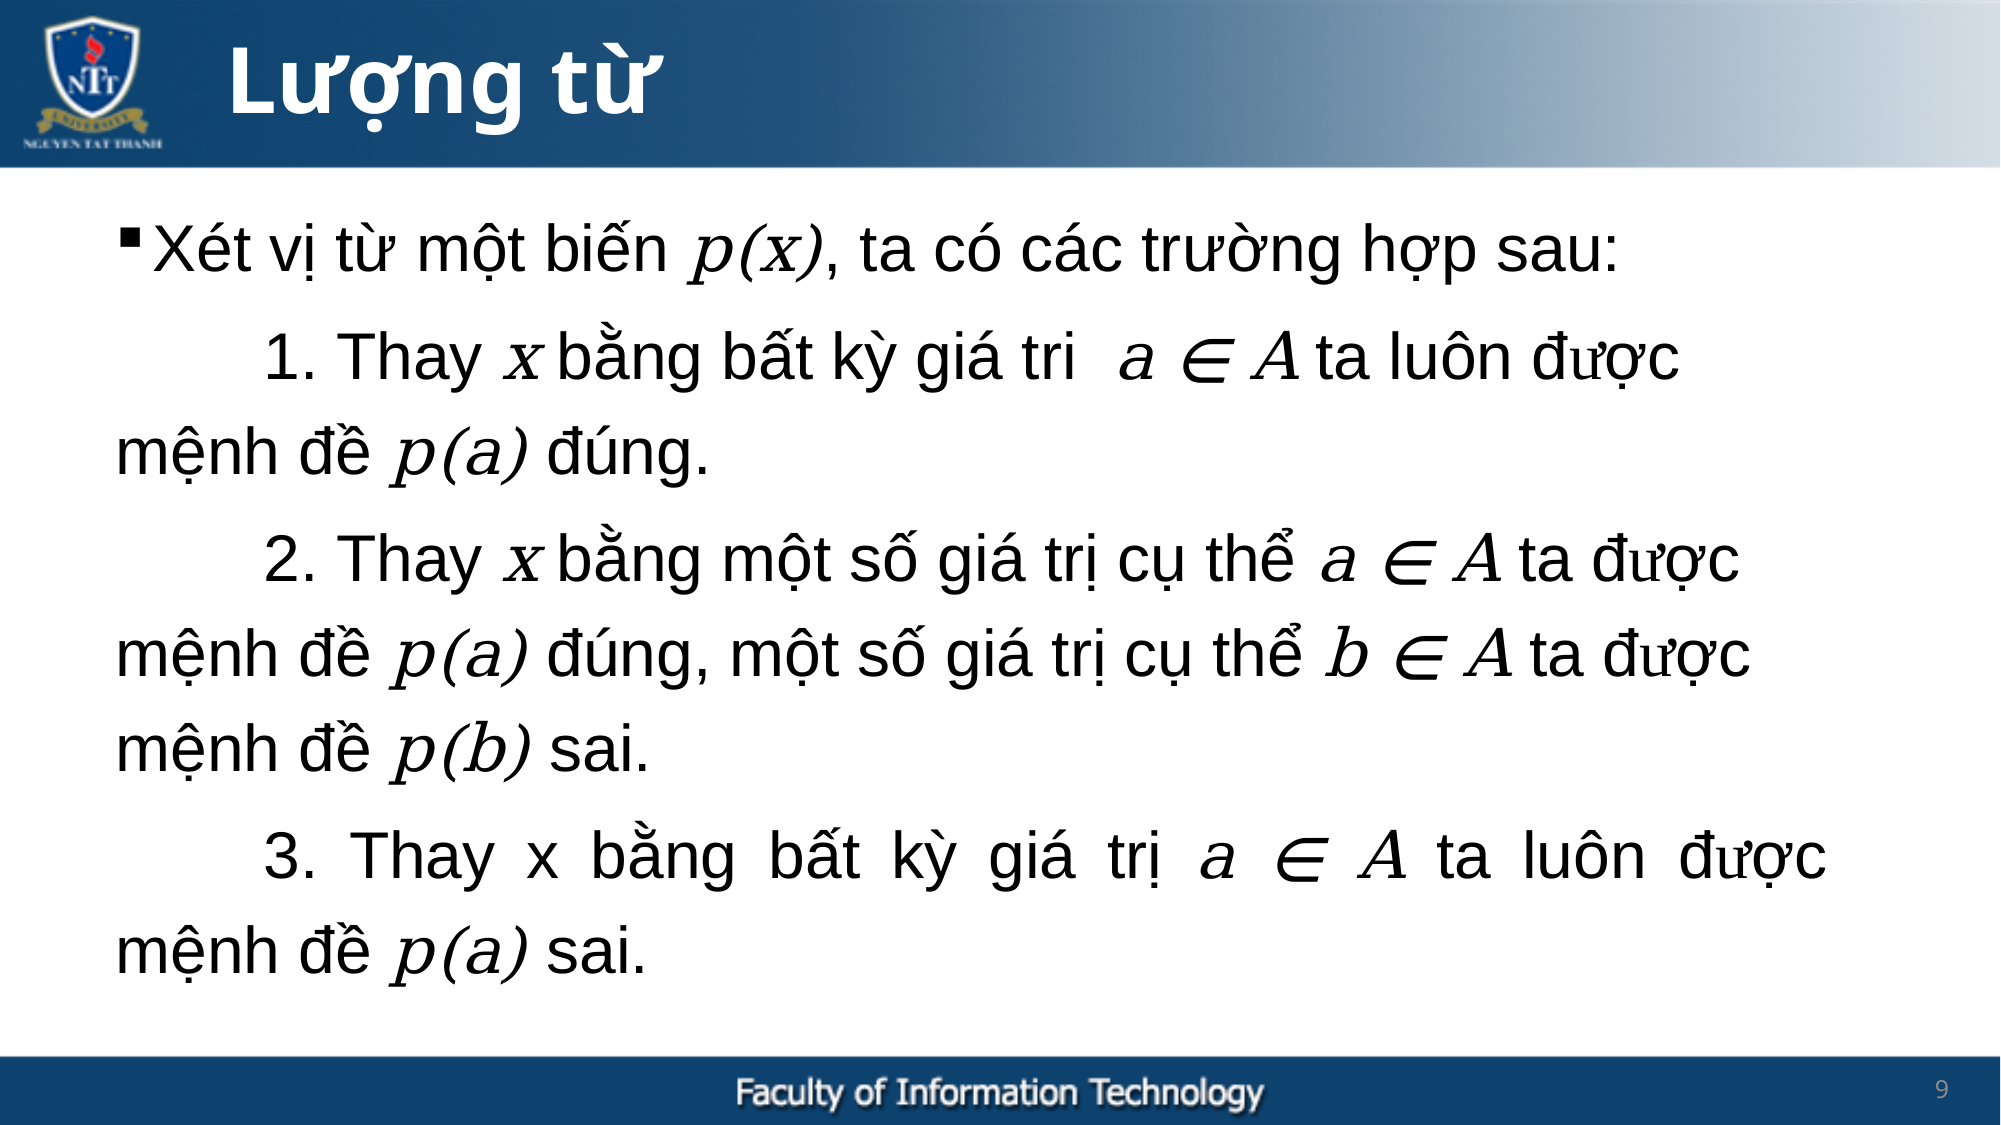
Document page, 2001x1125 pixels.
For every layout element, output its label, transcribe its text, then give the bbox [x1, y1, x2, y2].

slide_number 9 [1514, 1060, 1965, 1121]
title Lượng từ [210, 4, 1953, 164]
list Xét vị từ một biến p(x), ta có các trường hợp sau: 1. Thay x bằng bất kỳ giá tri a ∊ A ta luôn được mệnh đề p(a) đúng. 2. Thay x bằng một số giá trị cụ thể a ∊ A ta được mệnh đề p(a) đúng, một số giá trị cụ thể b ∊ A ta được mệnh đề p(b) sai. 3. Thay x bằng bất kỳ giá trị a ∊ A ta luôn được mệnh đề p(a) sai. [100, 182, 1843, 996]
picture [0, 0, 2001, 1125]
